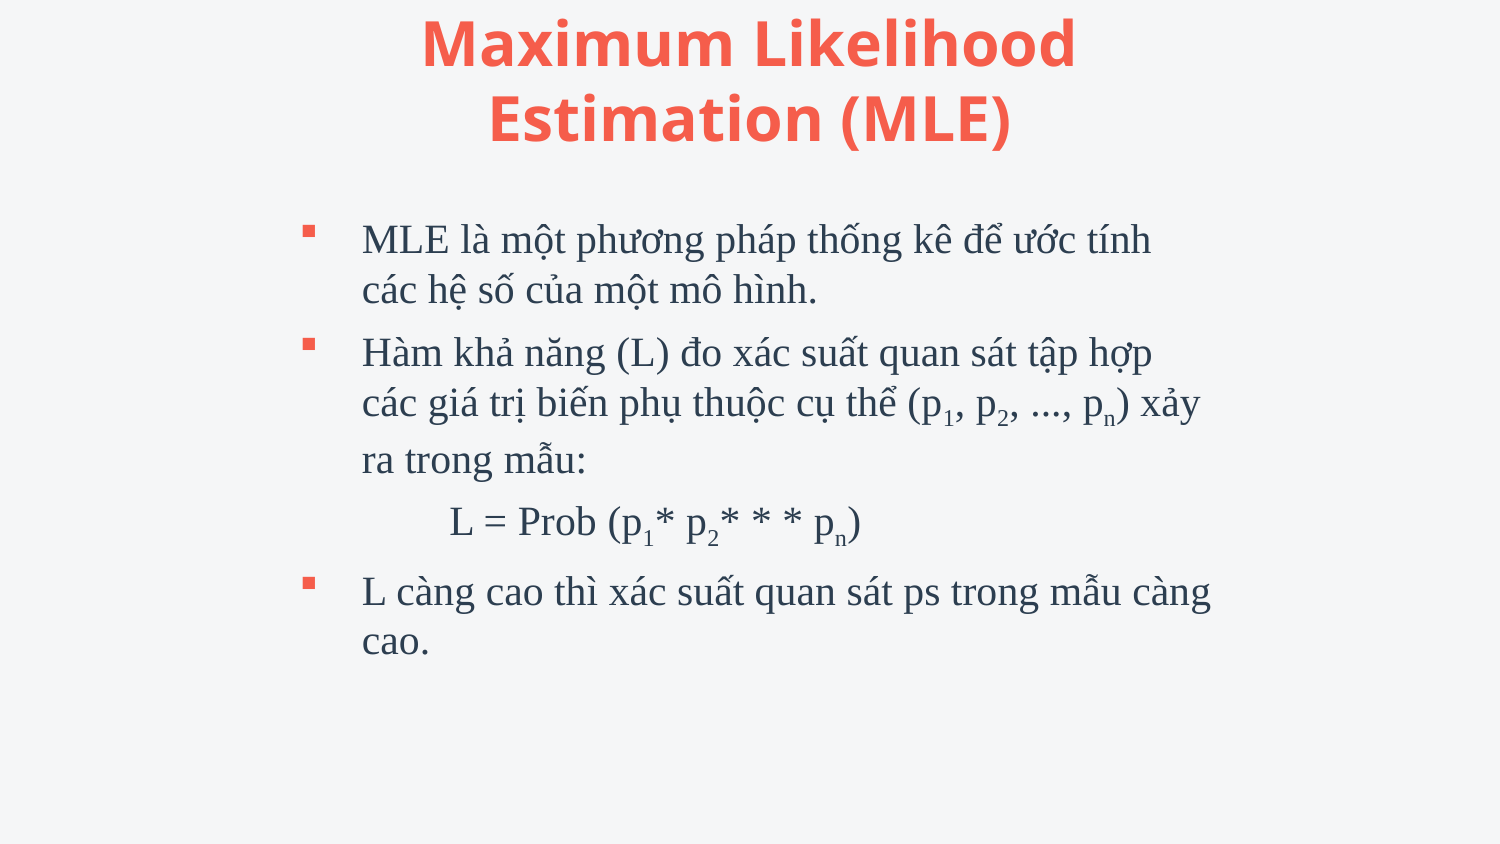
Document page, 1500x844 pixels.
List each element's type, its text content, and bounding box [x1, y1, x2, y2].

list MLE là một phương pháp thống kê để ước tính các hệ số của một mô hình. Hàm khả năng (L) đo xác suất quan sát tập hợp các giá trị biến phụ thuộc cụ thể (p1, p2, ..., pn) xảy ra trong mẫu: L = Prob (p1* p2* * * pn) L càng cao thì xác suất quan sát ps trong mẫu càng cao. [271, 196, 1229, 825]
title Maximum Likelihood Estimation (MLE) [271, 28, 1229, 169]
